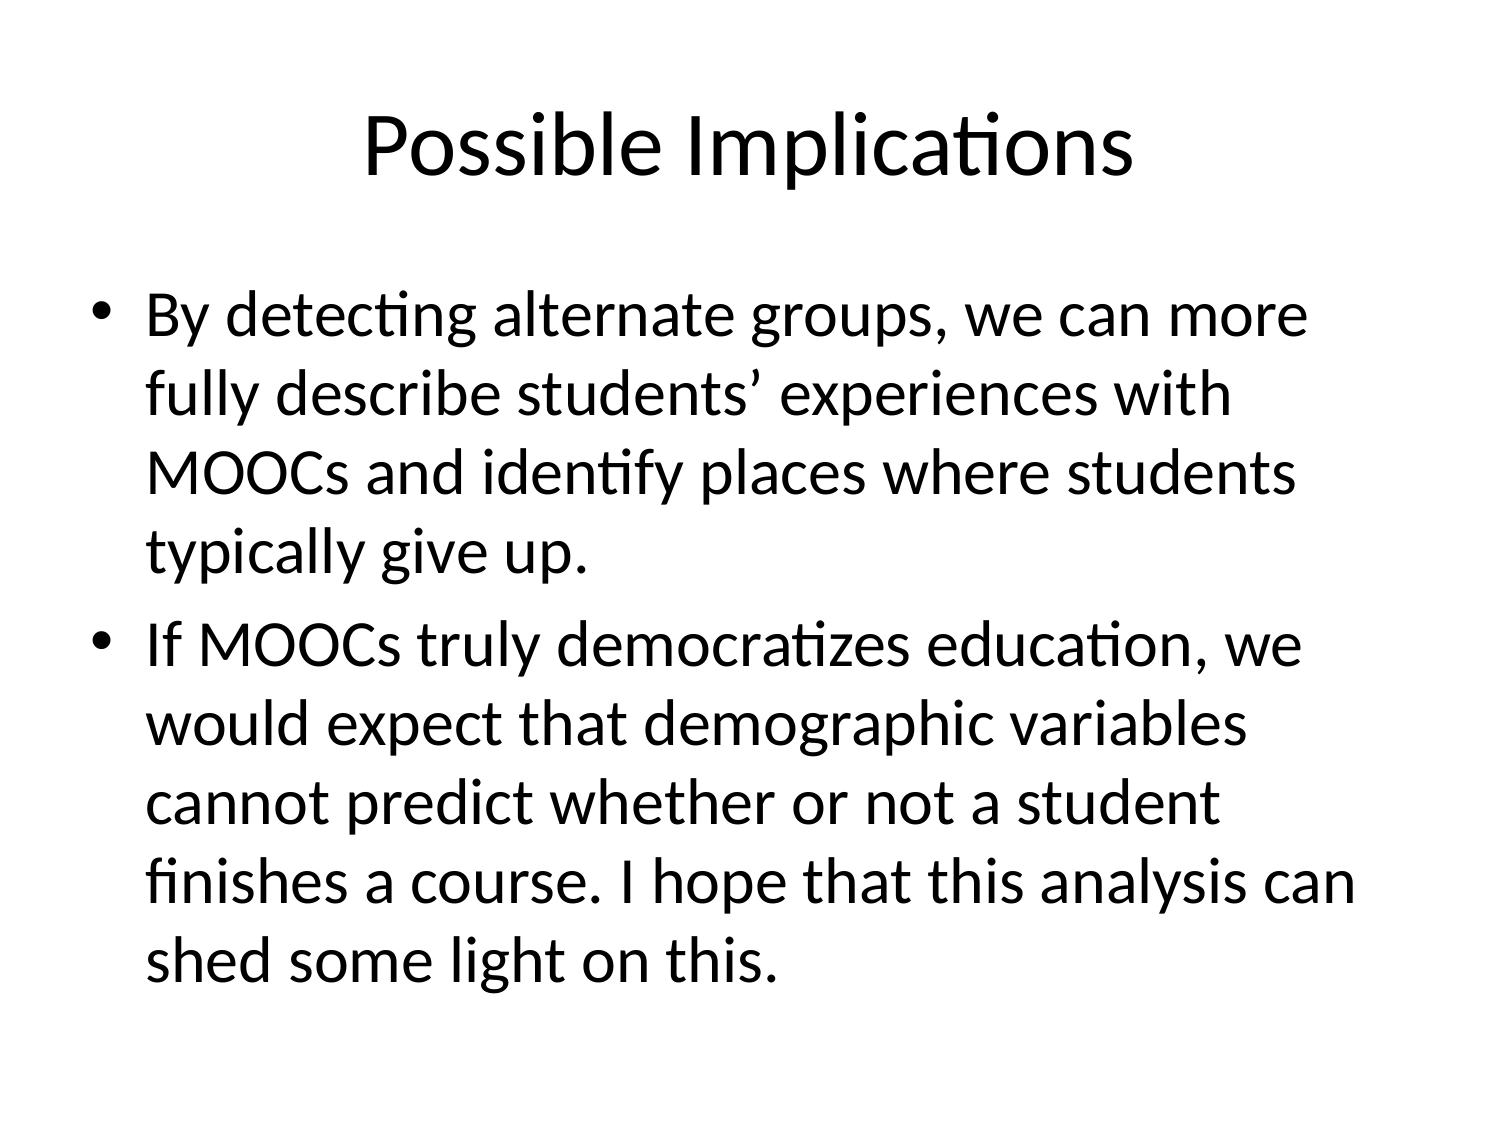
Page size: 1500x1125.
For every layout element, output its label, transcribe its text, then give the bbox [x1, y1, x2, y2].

title Possible Implications [75, 45, 1425, 233]
list By detecting alternate groups, we can more fully describe students’ experiences with MOOCs and identify places where students typically give up. If MOOCs truly democratizes education, we would expect that demographic variables cannot predict whether or not a student finishes a course. I hope that this analysis can shed some light on this. [75, 262, 1425, 1005]
